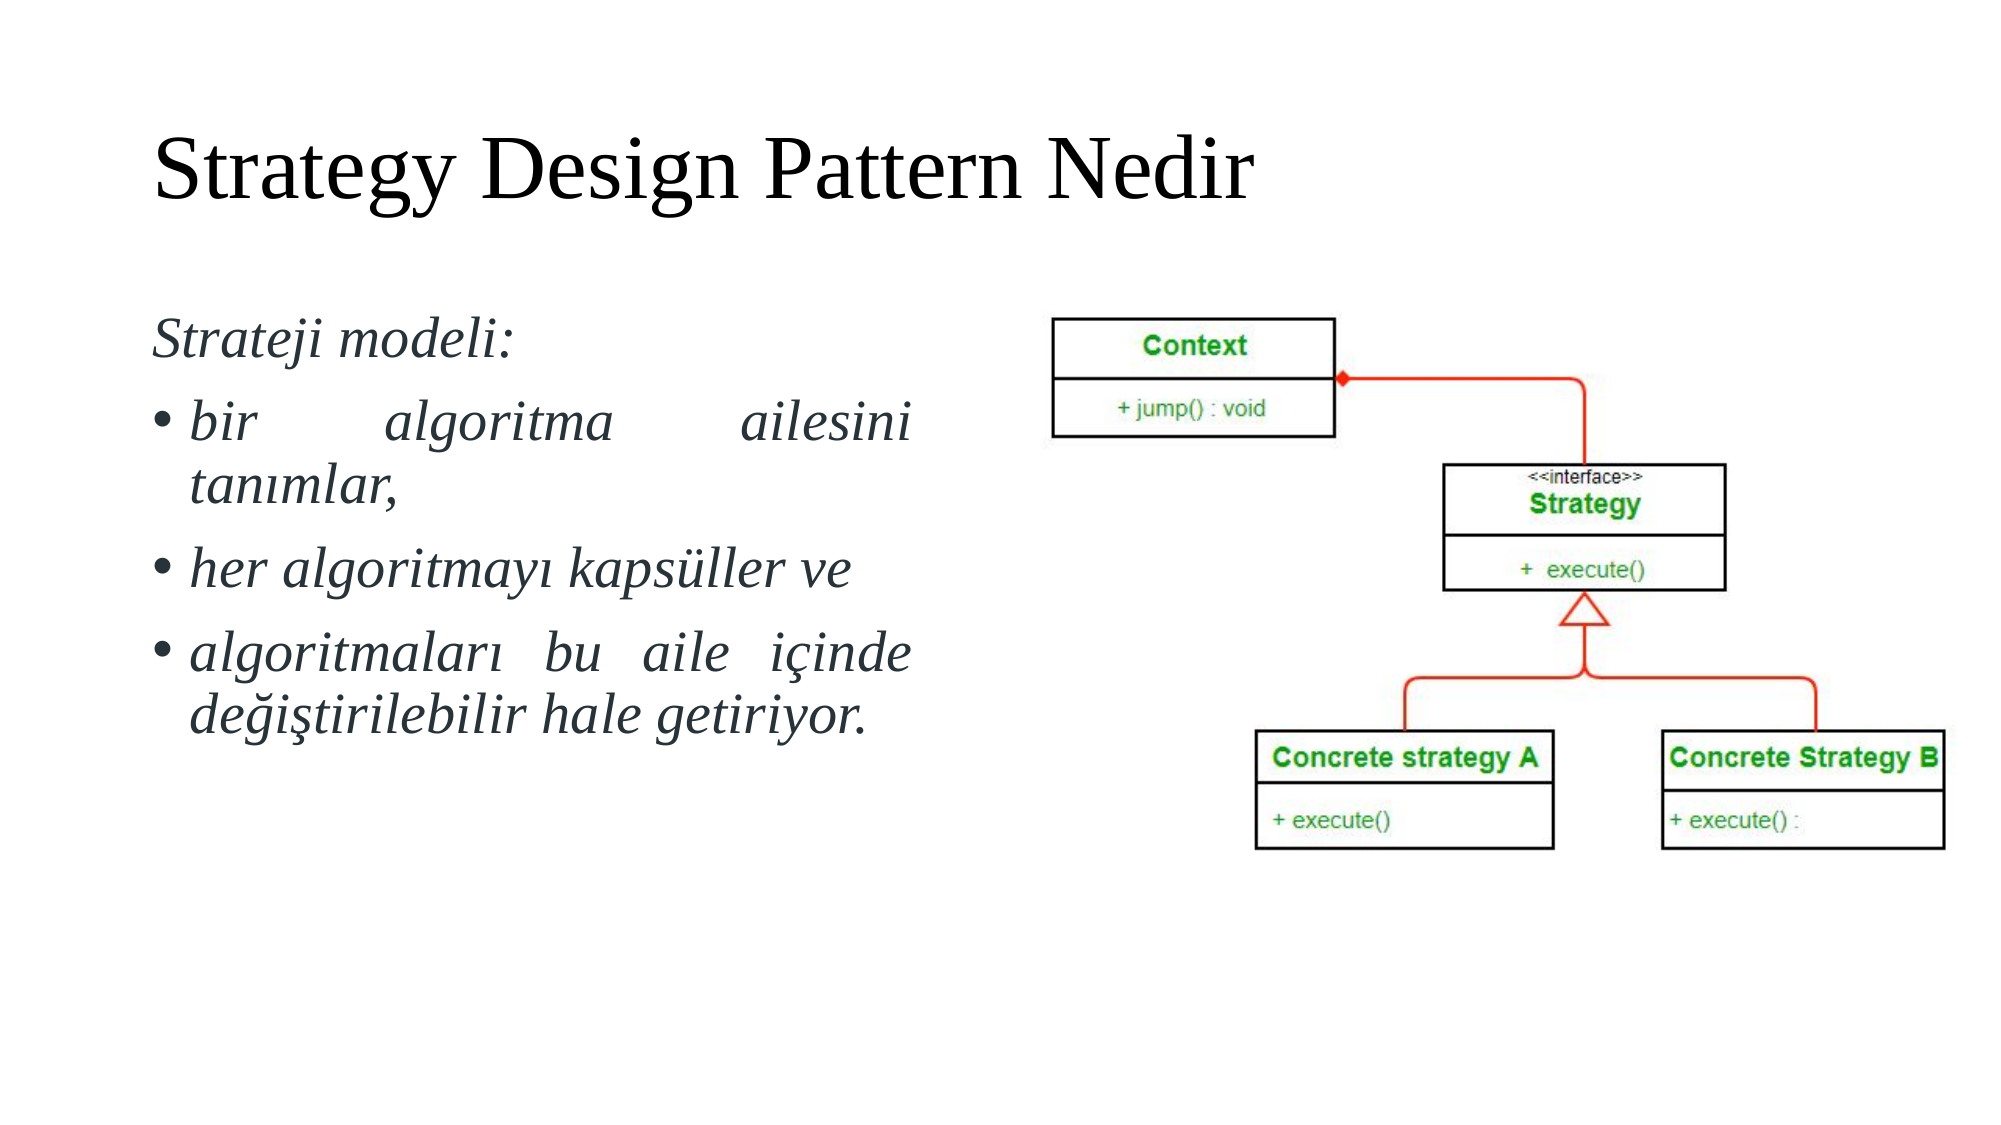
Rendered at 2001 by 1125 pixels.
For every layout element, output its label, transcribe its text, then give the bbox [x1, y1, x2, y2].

picture [1030, 299, 1974, 880]
title Strategy Design Pattern Nedir [137, 59, 1863, 278]
list Strateji modeli: bir algoritma ailesini tanımlar, her algoritmayı kapsüller ve algoritmaları bu aile içinde değiştirilebilir hale getiriyor. [137, 299, 928, 1015]
